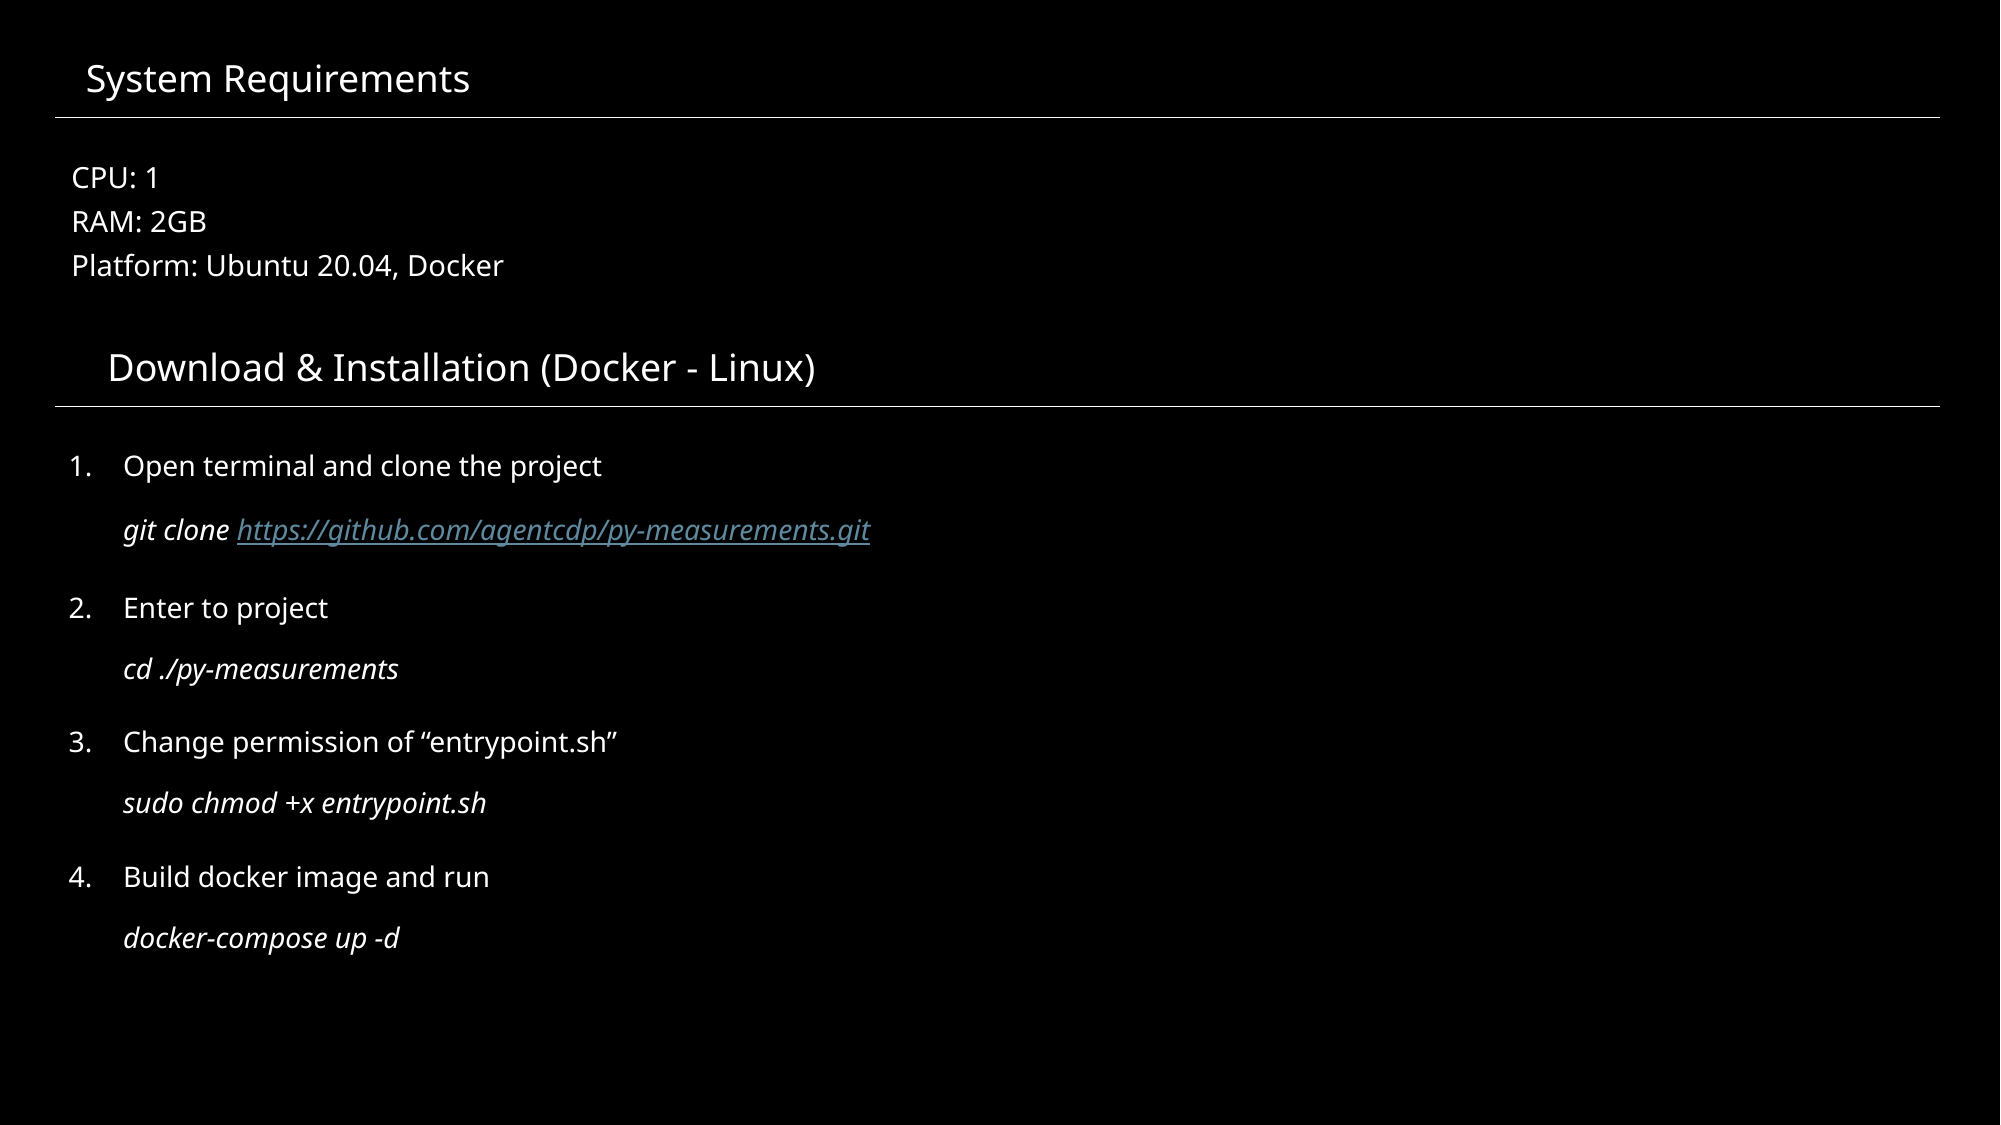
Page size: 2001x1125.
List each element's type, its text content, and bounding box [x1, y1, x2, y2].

text_box Open terminal and clone the project git clone https://github.com/agentcdp/py-measurements.git Enter to project cd ./py-measurements Change permission of “entrypoint.sh” sudo chmod +x entrypoint.sh Build docker image and run docker-compose up -d [53, 444, 1909, 1025]
text_box Download & Installation (Docker - Linux) [92, 336, 832, 397]
text_box CPU: 1 RAM: 2GB Platform: Ubuntu 20.04, Docker [56, 155, 779, 325]
text_box System Requirements [71, 47, 486, 108]
